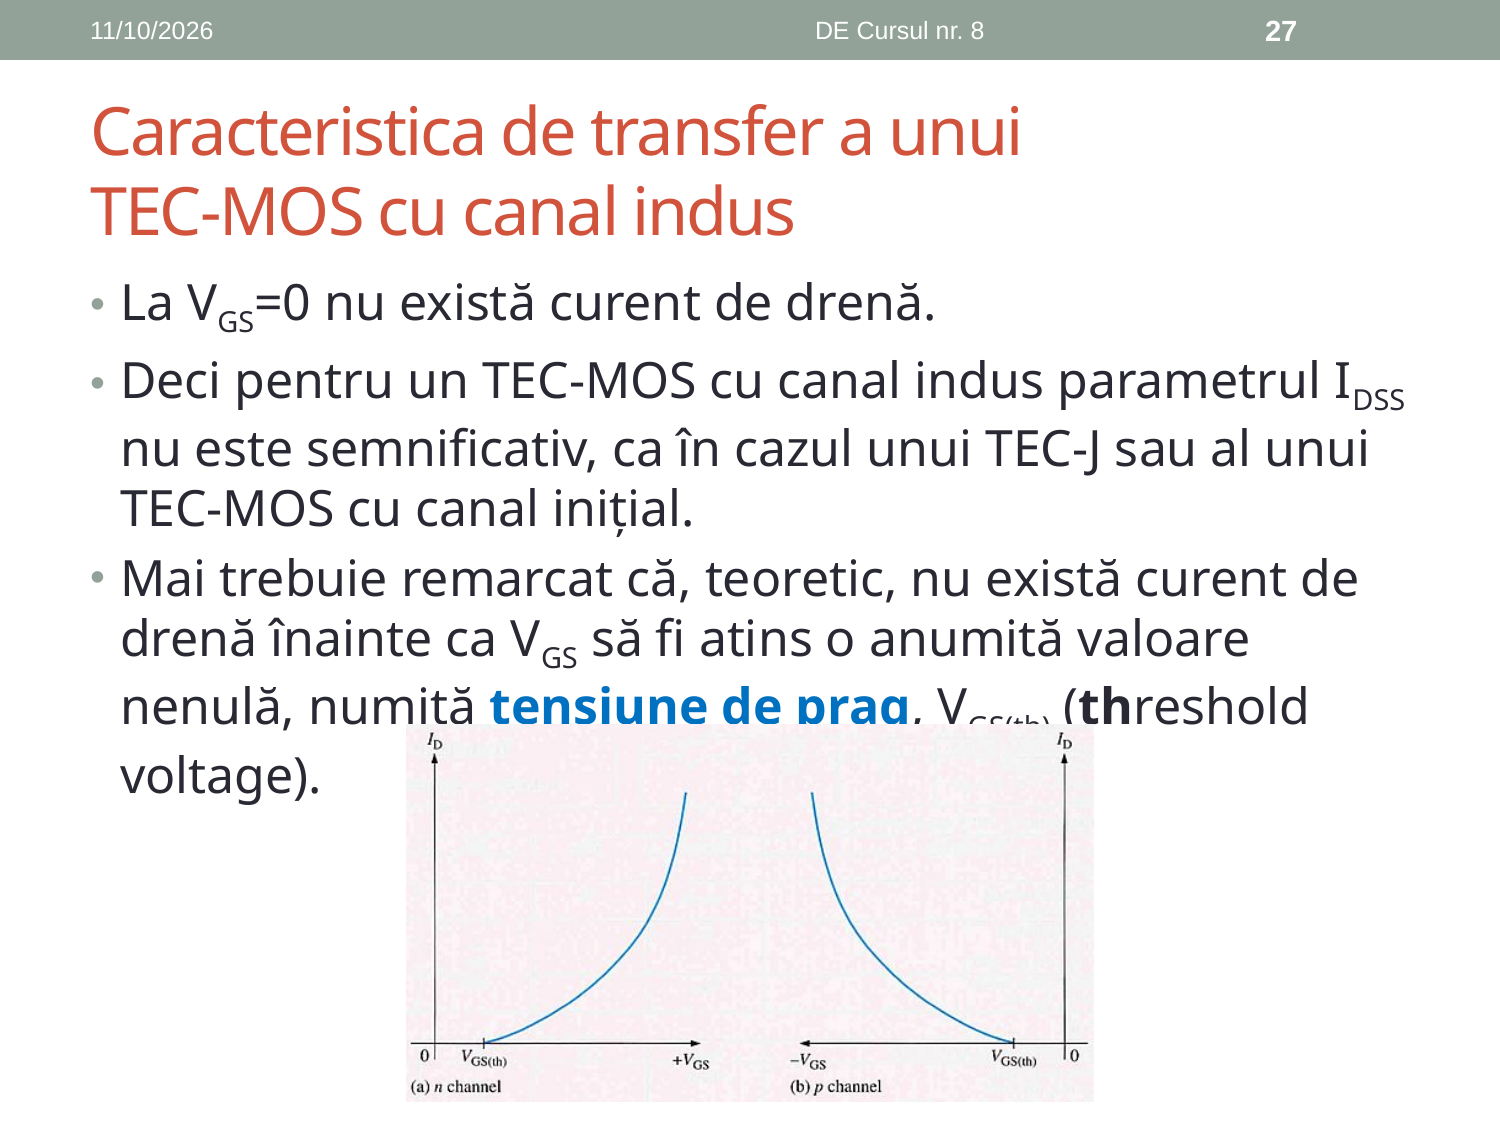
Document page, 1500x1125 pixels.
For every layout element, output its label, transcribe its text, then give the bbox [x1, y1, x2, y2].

title Caracteristica de transfer a unui TEC-MOS cu canal indus [75, 87, 1425, 250]
slide_number 27 [1250, 3, 1425, 57]
list La VGS=0 nu există curent de drenă. Deci pentru un TEC-MOS cu canal indus parametrul IDSS nu este semnificativ, ca în cazul unui TEC-J sau al unui TEC-MOS cu canal inițial. Mai trebuie remarcat că, teoretic, nu există curent de drenă înainte ca VGS să fi atins o anumită valoare nenulă, numită tensiune de prag, VGS(th) (threshold voltage). [75, 262, 1425, 1063]
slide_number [75, 3, 550, 57]
footer DE Cursul nr. 8 [562, 3, 1238, 57]
picture [405, 724, 1094, 1103]
